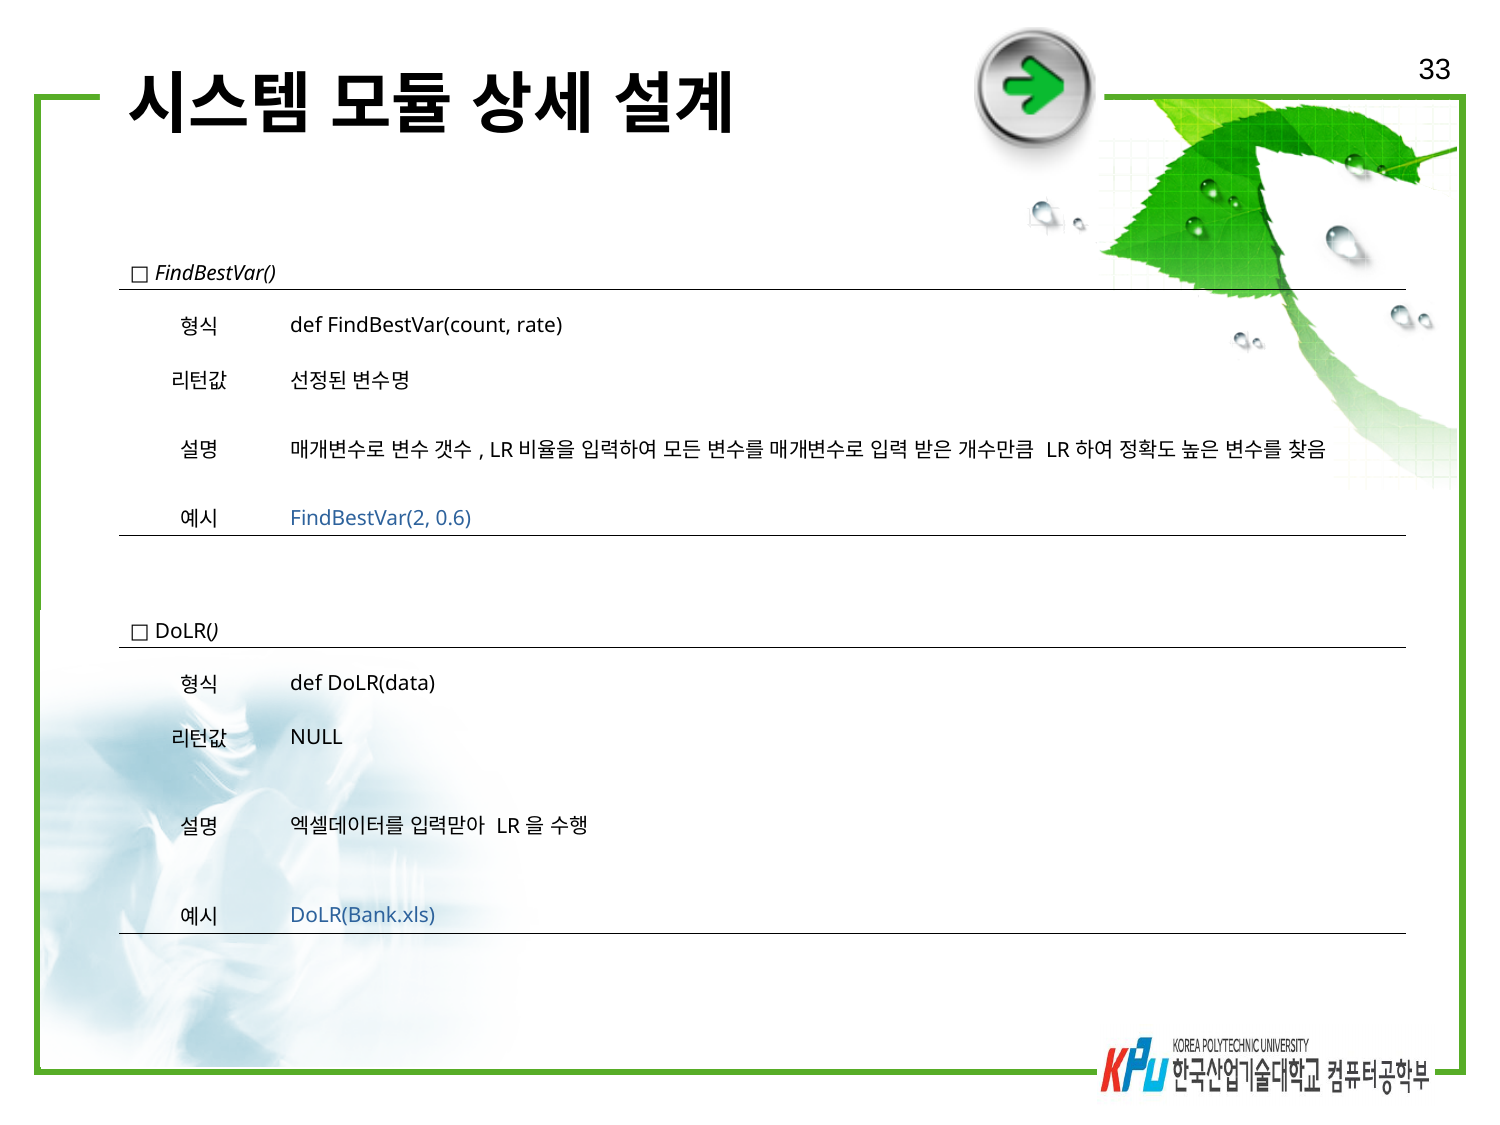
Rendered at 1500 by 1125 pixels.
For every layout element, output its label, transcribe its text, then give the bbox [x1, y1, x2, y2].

table_cell DoLR(Bank.xls) [280, 879, 1406, 933]
table_cell 설명 [119, 755, 280, 879]
picture [1097, 1024, 1435, 1106]
picture [40, 610, 554, 1067]
table_cell 설명 [119, 397, 280, 482]
text_box 33 [1116, 42, 1467, 83]
table_cell 엑셀데이터를 입력맏아 LR을 수행 [280, 755, 1406, 879]
table_cell NULL [280, 701, 1406, 755]
title 시스템 모듈 상세 설계 [112, 54, 875, 147]
table_cell FindBestVar(2, 0.6) [280, 482, 1406, 535]
table_header □ DoLR() [119, 596, 1406, 647]
table_cell 매개변수로 변수 갯수, LR비율을 입력하여 모든 변수를 매개변수로 입력 받은 개수만큼 LR하여 정확도 높은 변수를 찾음 [280, 397, 1406, 482]
table_cell 형식 [119, 290, 280, 343]
table_cell 형식 [119, 648, 280, 701]
table_cell 리턴값 [119, 701, 280, 755]
table_cell 리턴값 [119, 343, 280, 397]
picture [974, 27, 1457, 518]
table_cell 선정된 변수명 [280, 343, 1406, 397]
table_cell def FindBestVar(count, rate) [280, 290, 1406, 343]
table_cell 예시 [119, 482, 280, 535]
table_cell 예시 [119, 879, 280, 933]
table_cell def DoLR(data) [280, 648, 1406, 701]
table_header □ FindBestVar() [119, 238, 1406, 289]
